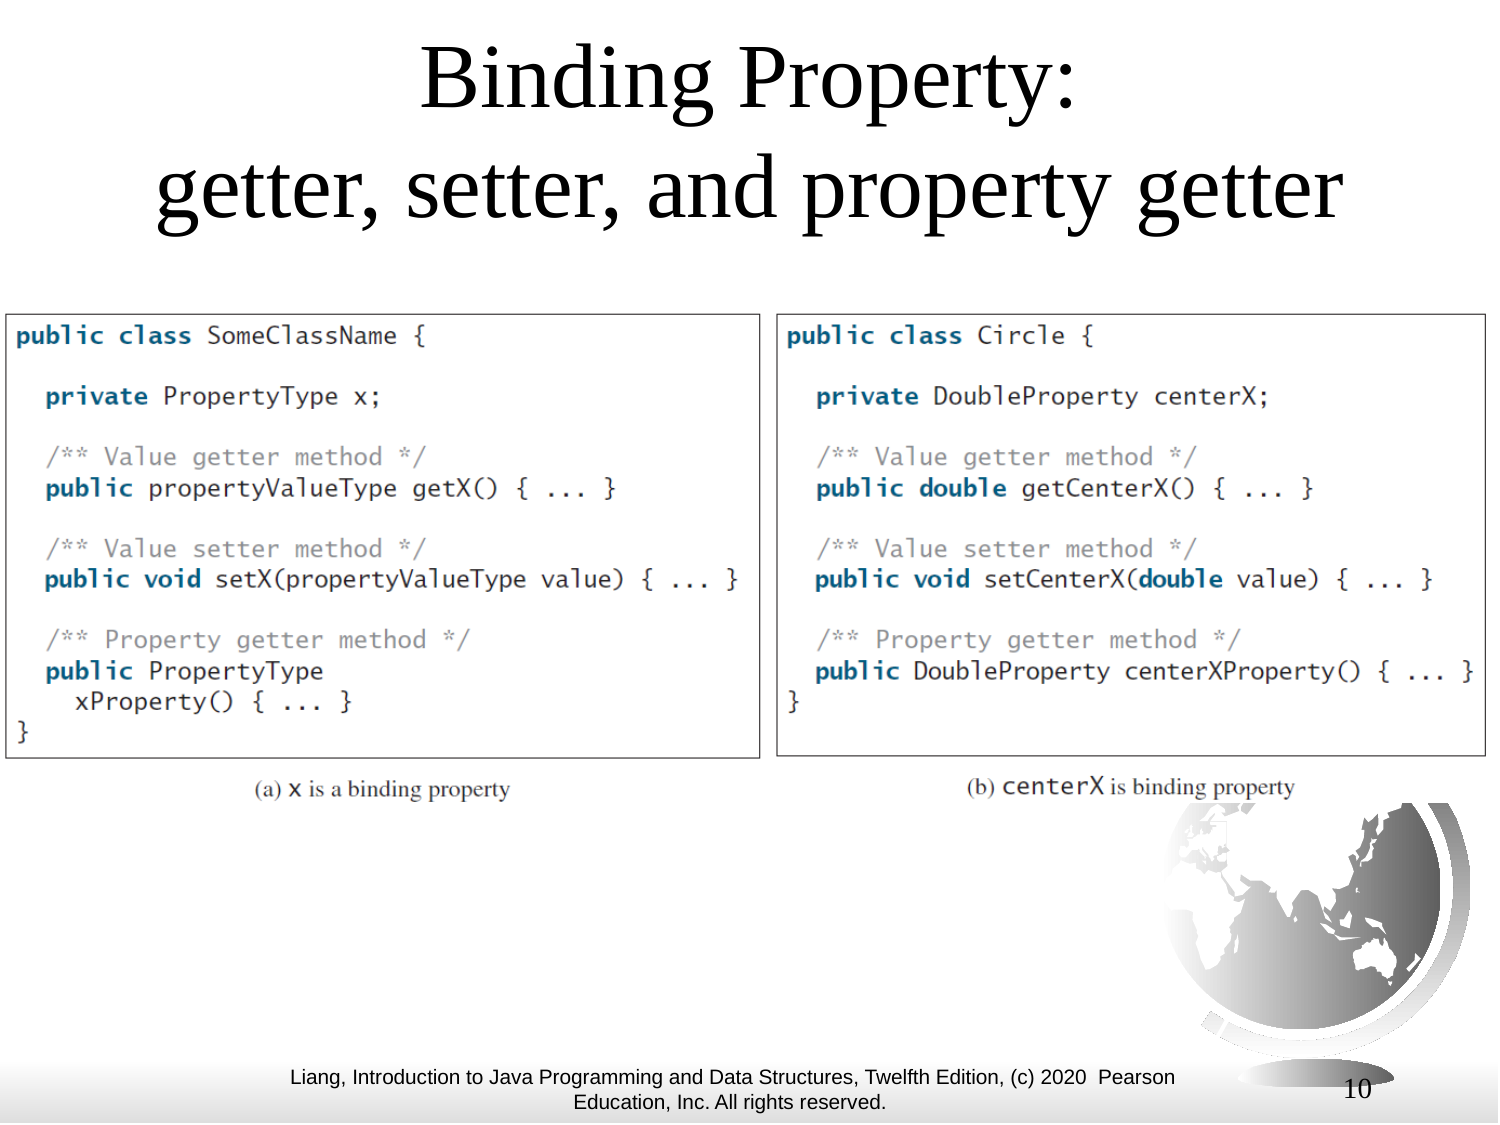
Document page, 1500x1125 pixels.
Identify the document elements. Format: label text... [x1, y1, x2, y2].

picture [0, 304, 1500, 803]
title Binding Property: getter, setter, and property getter [112, 50, 1388, 304]
slide_number 10 [1074, 1049, 1388, 1125]
